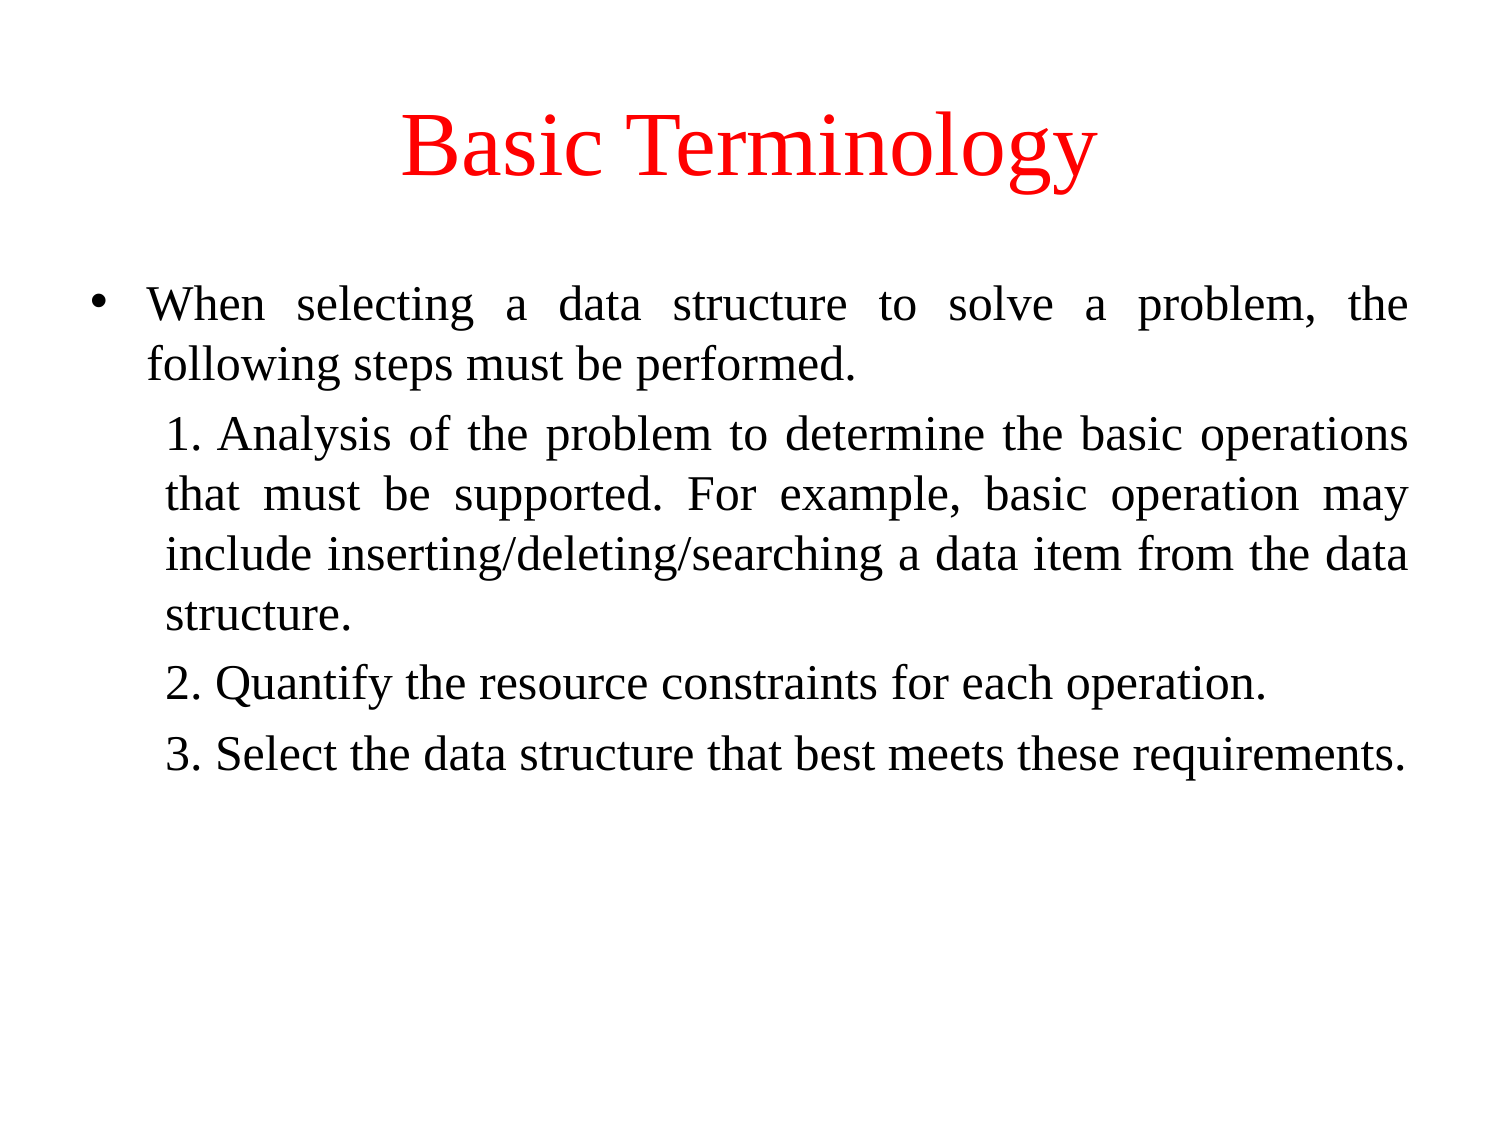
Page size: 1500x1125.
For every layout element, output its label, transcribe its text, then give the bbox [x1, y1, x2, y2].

list When selecting a data structure to solve a problem, the following steps must be performed. 1. Analysis of the problem to determine the basic operations that must be supported. For example, basic operation may include inserting/deleting/searching a data item from the data structure. 2. Quantify the resource constraints for each operation. 3. Select the data structure that best meets these requirements. [75, 262, 1425, 1005]
title Basic Terminology [75, 45, 1425, 233]
